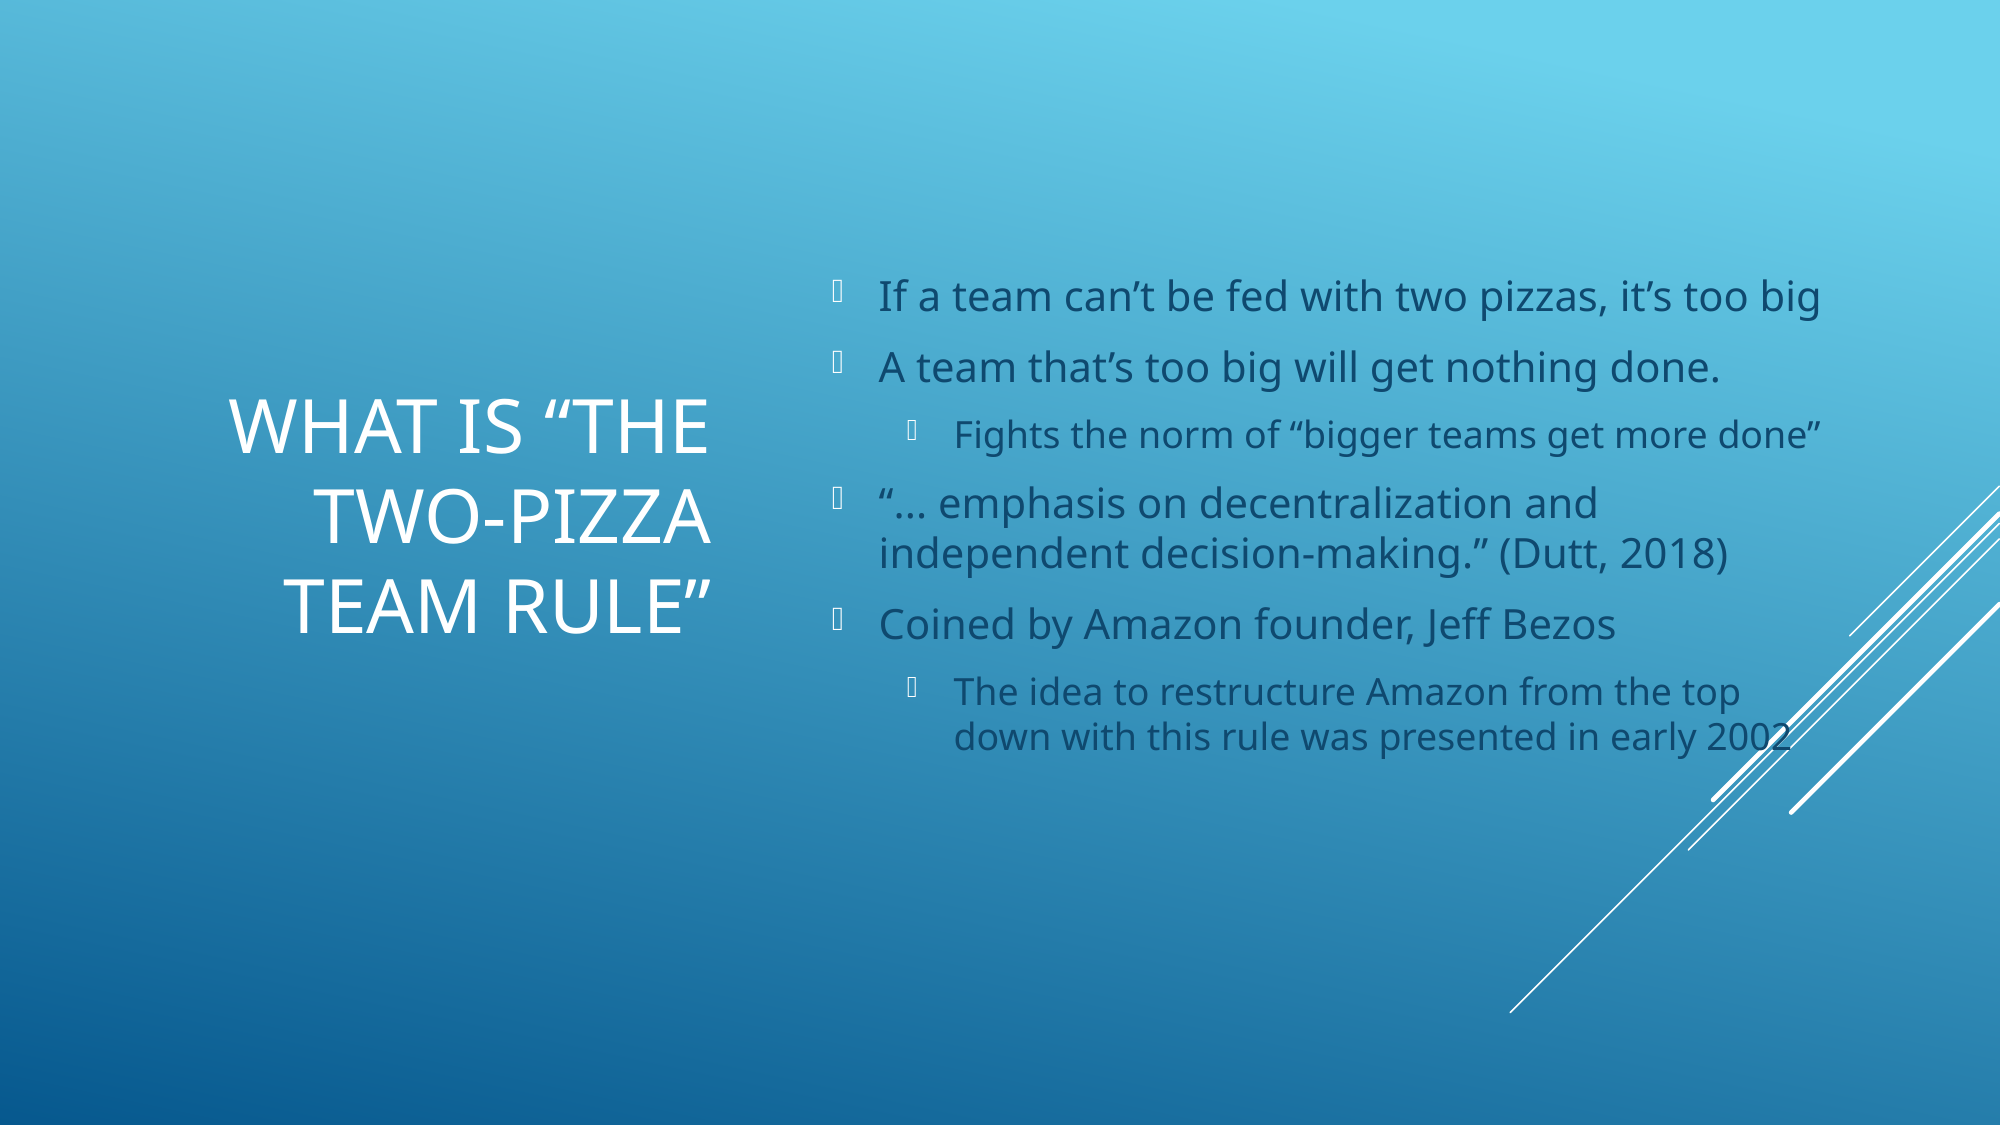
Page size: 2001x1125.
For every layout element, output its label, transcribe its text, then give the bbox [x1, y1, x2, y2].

title What is “The Two-Pizza Team Rule” [112, 112, 727, 915]
list If a team can’t be fed with two pizzas, it’s too big A team that’s too big will get nothing done. Fights the norm of “bigger teams get more done” “... emphasis on decentralization and independent decision-making.” (Dutt, 2018) Coined by Amazon founder, Jeff Bezos The idea to restructure Amazon from the top down with this rule was presented in early 2002 [816, 112, 1849, 915]
